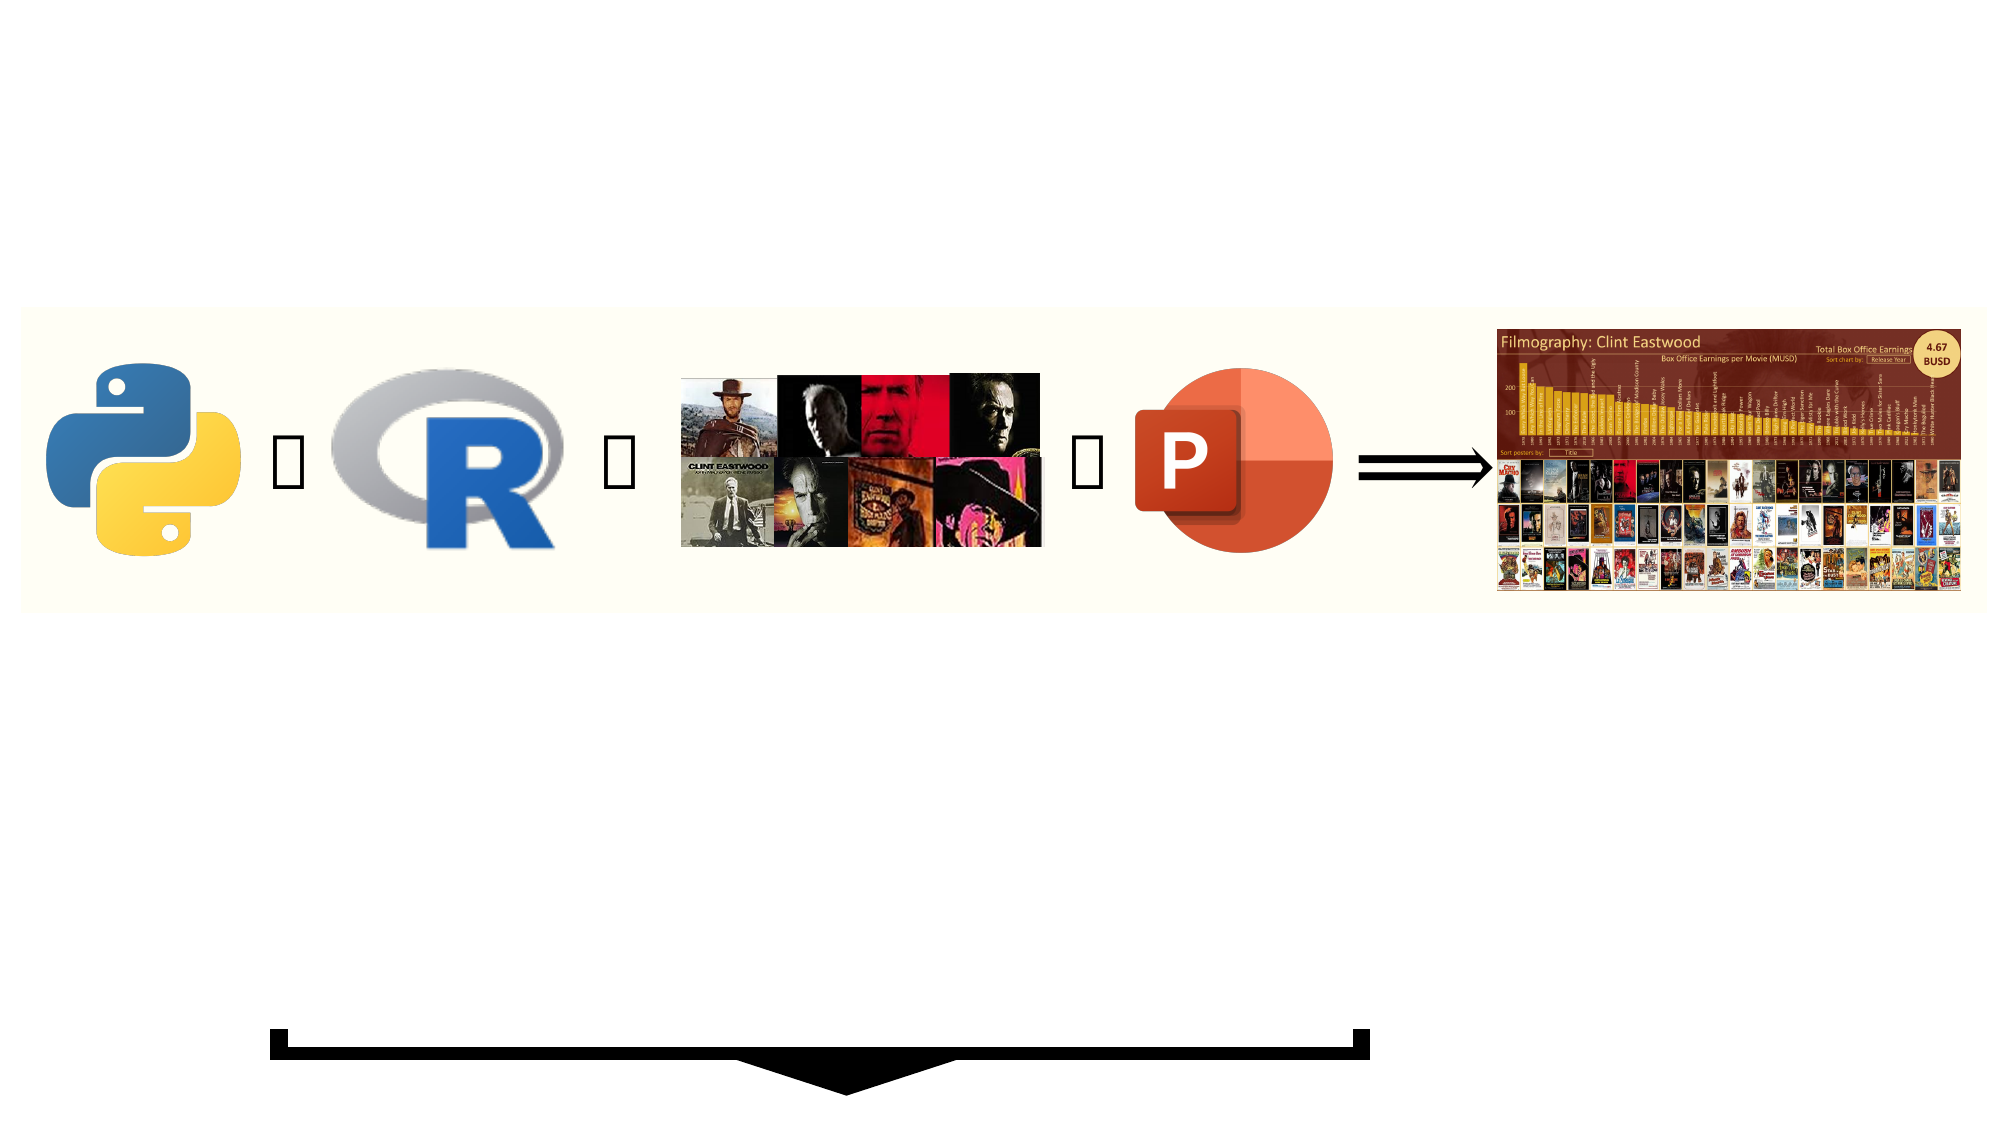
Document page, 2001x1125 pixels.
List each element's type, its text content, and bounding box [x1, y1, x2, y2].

text_box [19, 305, 1990, 615]
text_box  [580, 402, 680, 517]
text_box  [1045, 402, 1121, 517]
text_box  [241, 402, 316, 517]
picture [1497, 329, 1961, 591]
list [46, 363, 241, 557]
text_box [270, 1016, 1369, 1095]
text_box ⟹ [1347, 424, 1483, 496]
picture [681, 373, 1045, 547]
picture [316, 363, 580, 557]
picture [1121, 363, 1347, 557]
